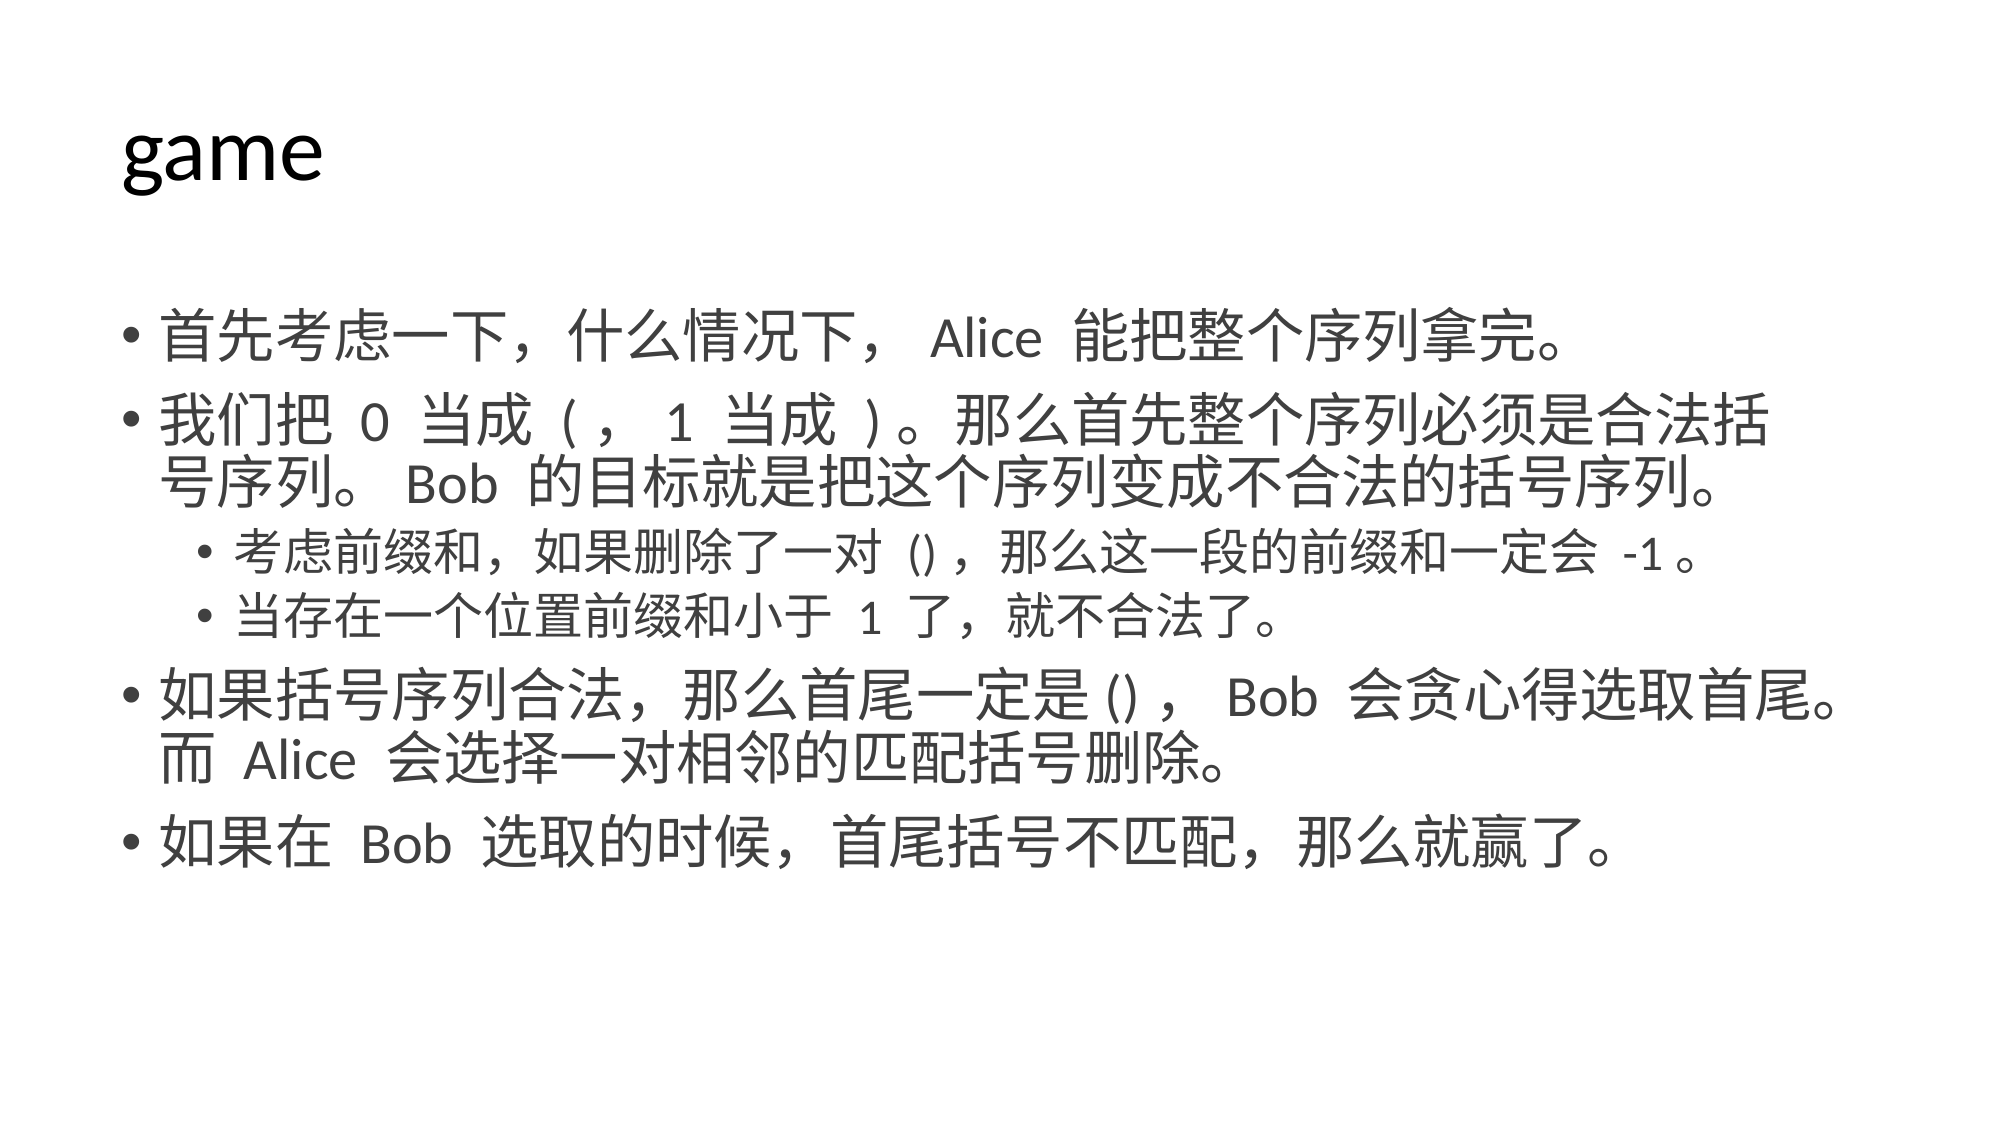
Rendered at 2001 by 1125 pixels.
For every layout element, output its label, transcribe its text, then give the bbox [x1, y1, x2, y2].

list 首先考虑一下，什么情况下，Alice 能把整个序列拿完。 我们把 0 当成 (，1 当成 )。那么首先整个序列必须是合法括号序列。Bob 的目标就是把这个序列变成不合法的括号序列。 考虑前缀和，如果删除了一对 ()，那么这一段的前缀和一定会 -1。 当存在一个位置前缀和小于 1 了，就不合法了。 如果括号序列合法，那么首尾一定是()，Bob 会贪心得选取首尾。而 Alice 会选择一对相邻的匹配括号删除。 如果在 Bob 选取的时候，首尾括号不匹配，那么就赢了。 [106, 299, 1832, 1014]
title game [106, 42, 1832, 260]
